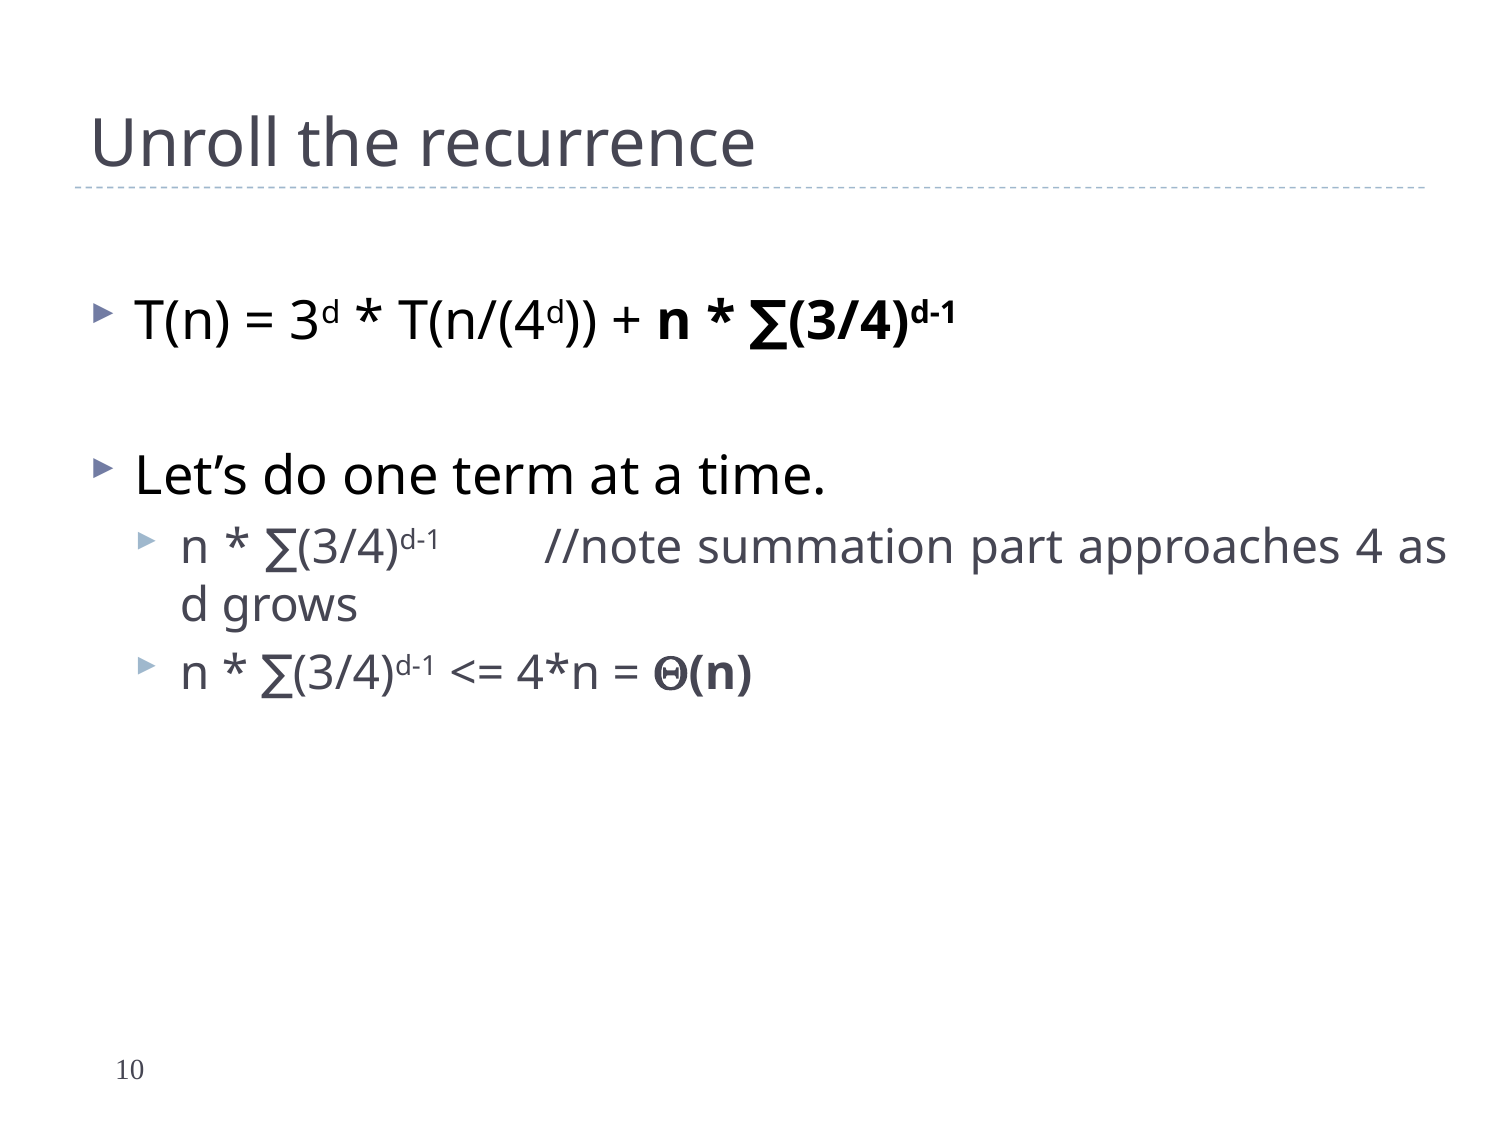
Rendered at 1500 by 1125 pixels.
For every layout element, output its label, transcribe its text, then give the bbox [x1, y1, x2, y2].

title Unroll the recurrence [75, 24, 1425, 188]
list T(n) = 3d * T(n/(4d)) + n * ∑(3/4)d-1 Let’s do one term at a time. n * ∑(3/4)d-1 //note summation part approaches 4 as d grows n * ∑(3/4)d-1 <= 4*n = (n) [75, 200, 1465, 1010]
slide_number 10 [100, 1042, 426, 1103]
